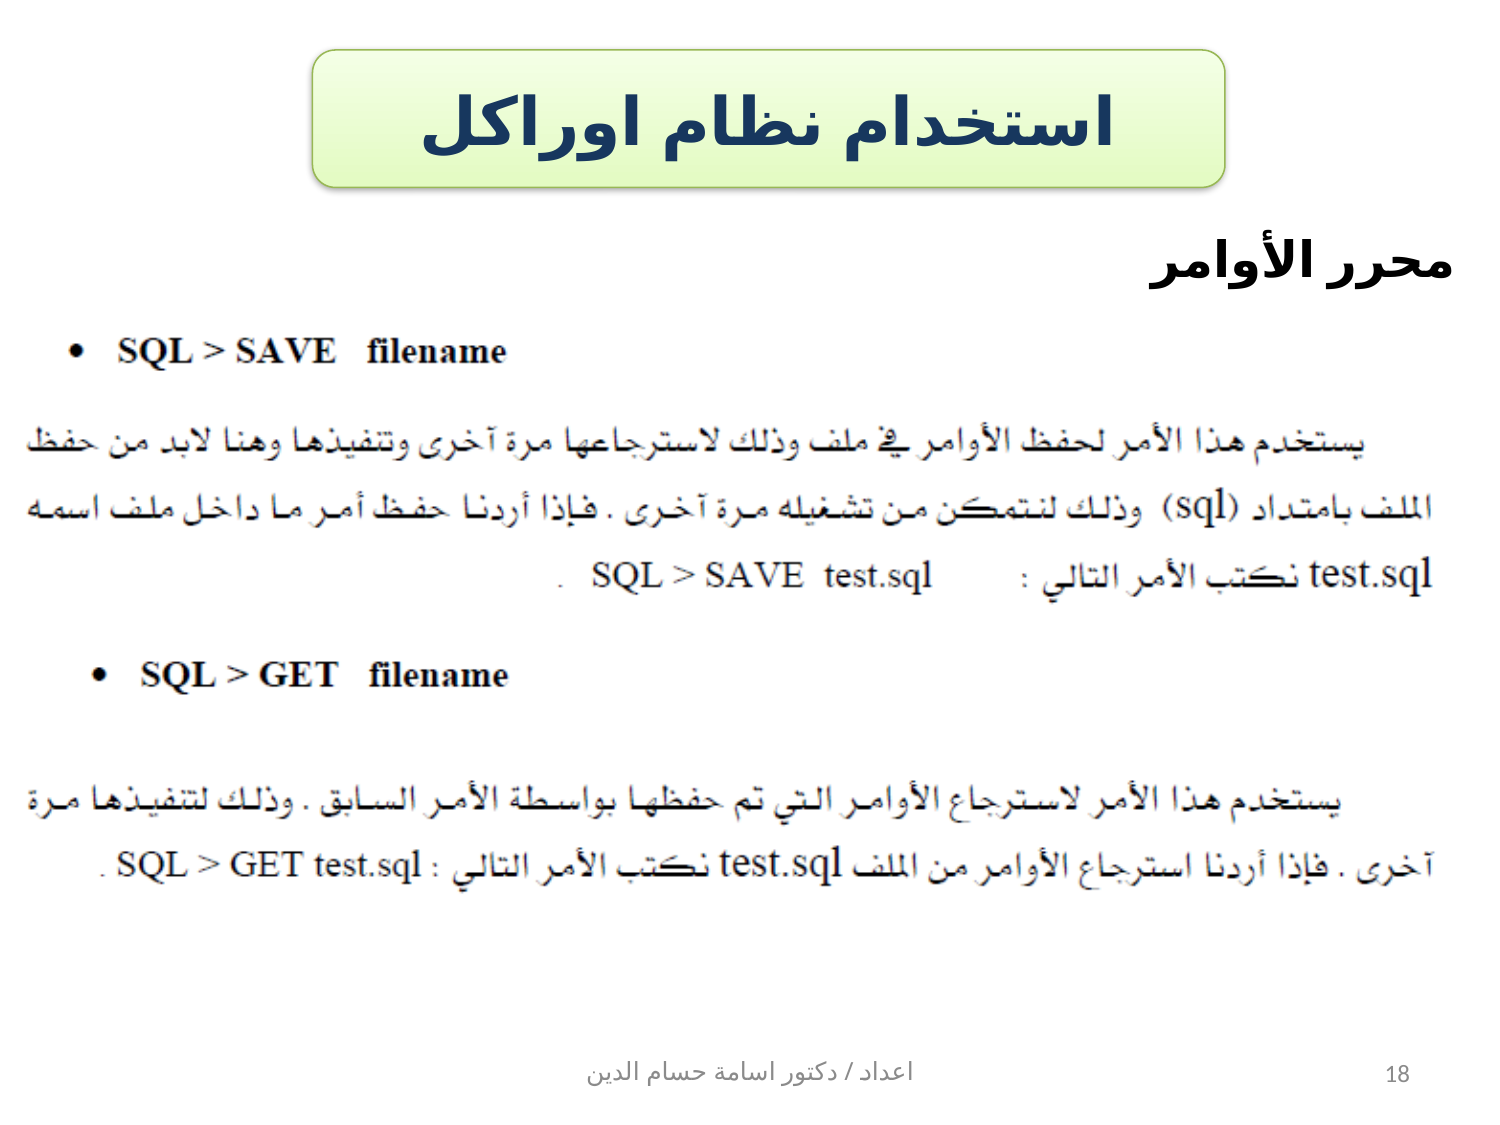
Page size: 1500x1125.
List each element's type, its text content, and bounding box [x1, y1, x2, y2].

footer اعداد / دكتور اسامة حسام الدين [512, 1042, 988, 1103]
picture [25, 324, 1475, 940]
text_box استخدام نظام اوراكل [311, 49, 1226, 189]
text_box محرر الأوامر [1136, 219, 1471, 295]
slide_number 18 [1074, 1042, 1425, 1103]
